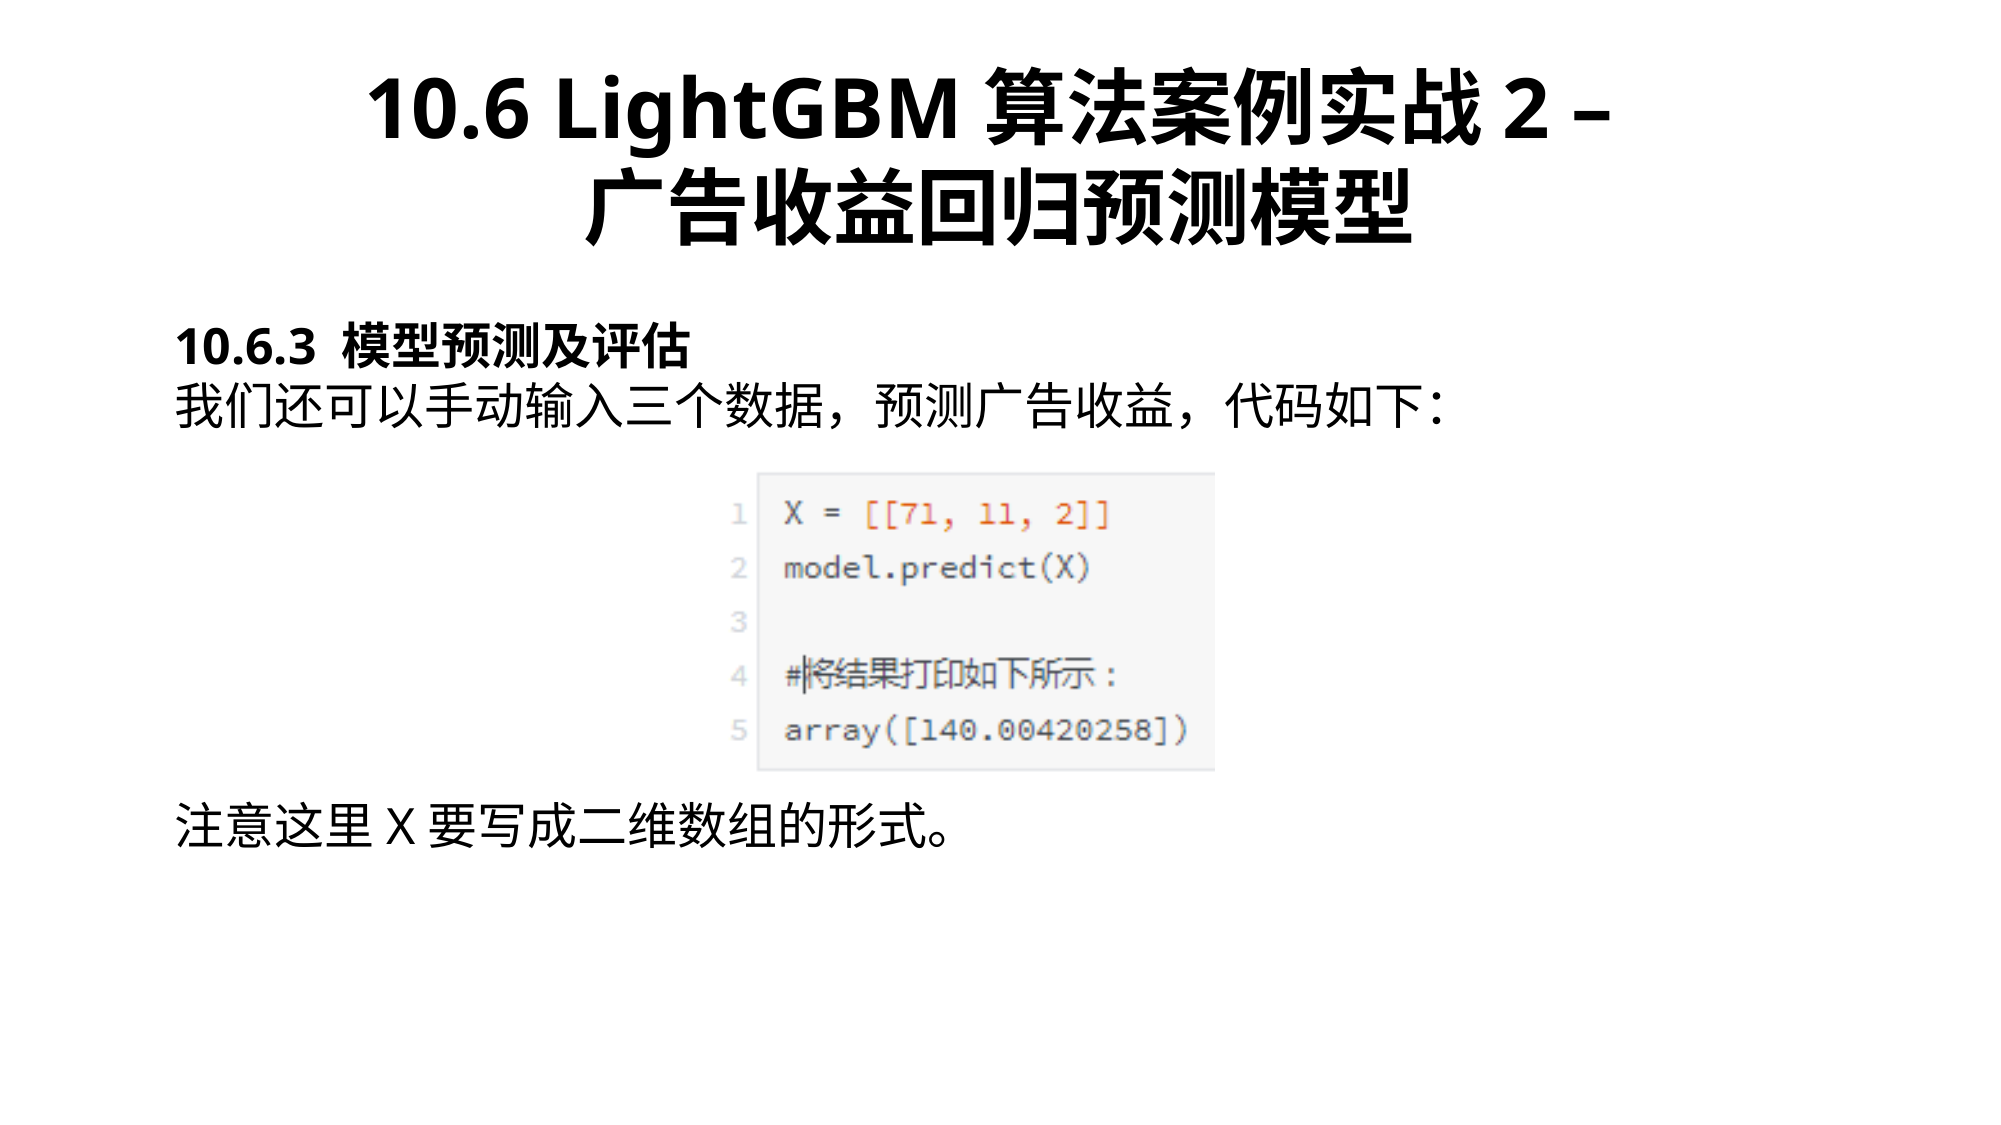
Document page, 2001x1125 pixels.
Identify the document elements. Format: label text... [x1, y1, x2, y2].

picture [714, 463, 1215, 777]
text_box 10.6 LightGBM算法案例实战2 – 广告收益回归预测模型 [349, 48, 1651, 263]
text_box 10.6.3 模型预测及评估 我们还可以手动输入三个数据，预测广告收益，代码如下： 注意这里X要写成二维数组的形式。 [159, 307, 1841, 862]
